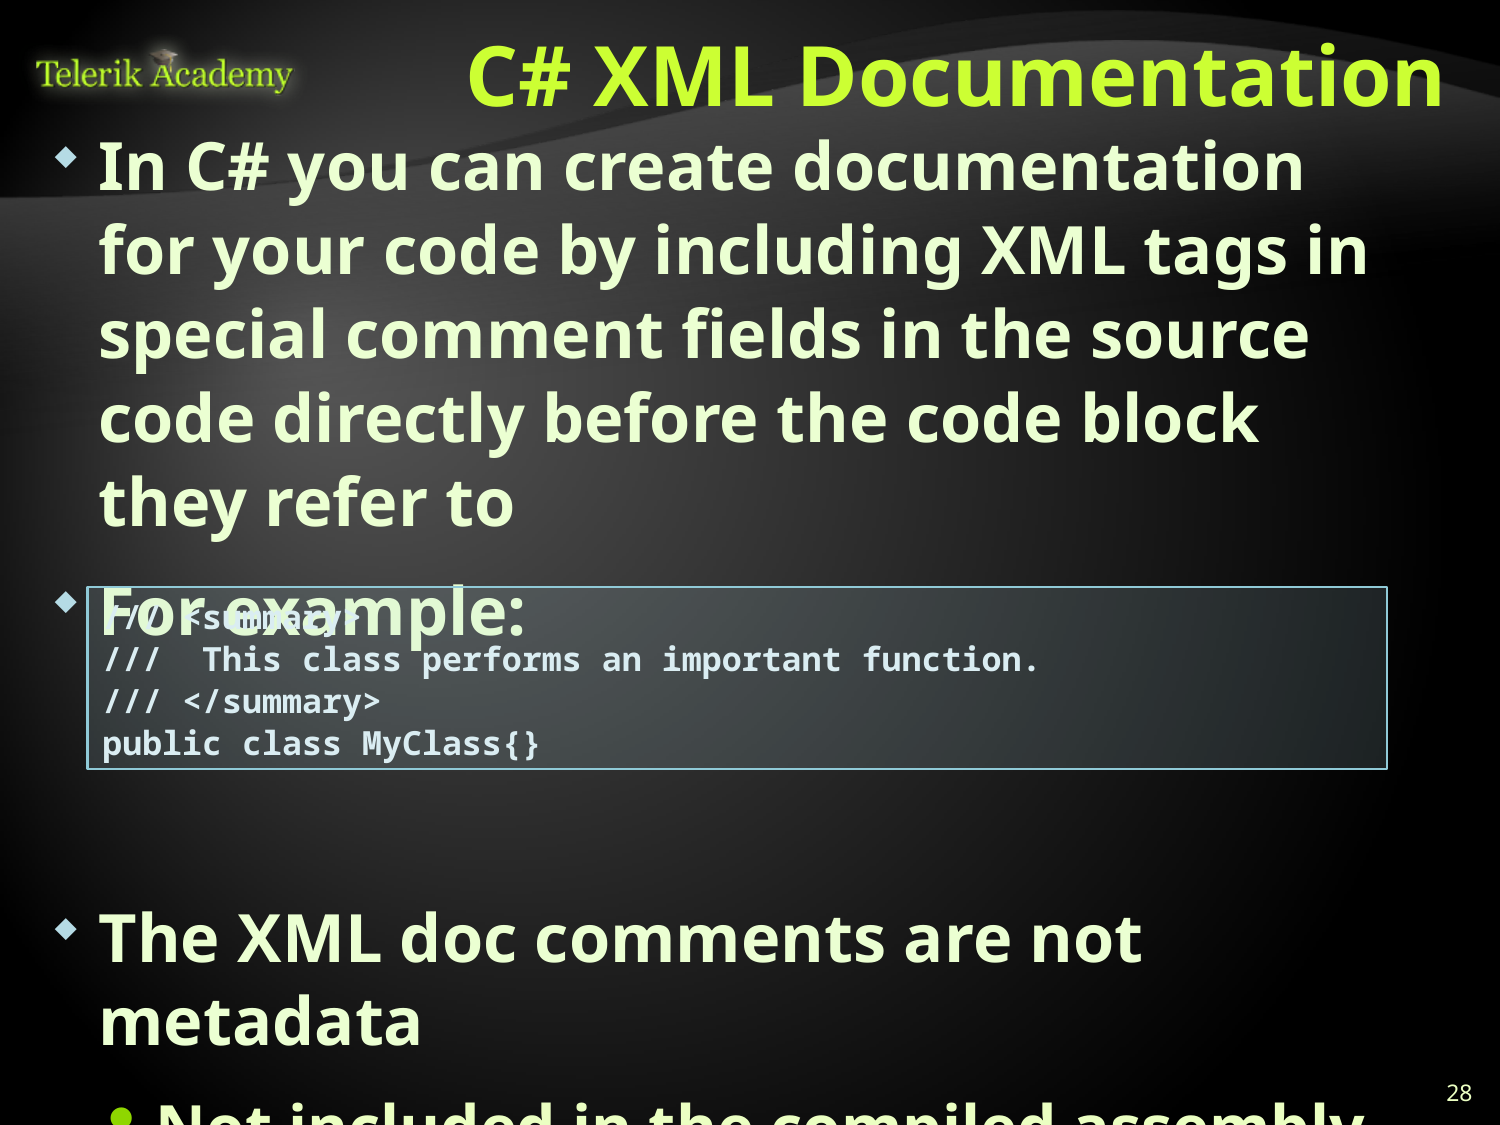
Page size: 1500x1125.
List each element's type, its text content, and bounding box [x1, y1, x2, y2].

slide_number 28 [1412, 1074, 1488, 1113]
list In C# you can create documentation for your code by including XML tags in special comment fields in the source code directly before the code block they refer to For example: The XML doc comments are not metadata Not included in the compiled assembly and are not accessible through reflection [37, 112, 1425, 1063]
text_box /// <summary> /// This class performs an important function. /// </summary> public class MyClass{} [87, 587, 1388, 769]
picture [0, 0, 1500, 1125]
title C# XML Documentation [300, 12, 1463, 150]
